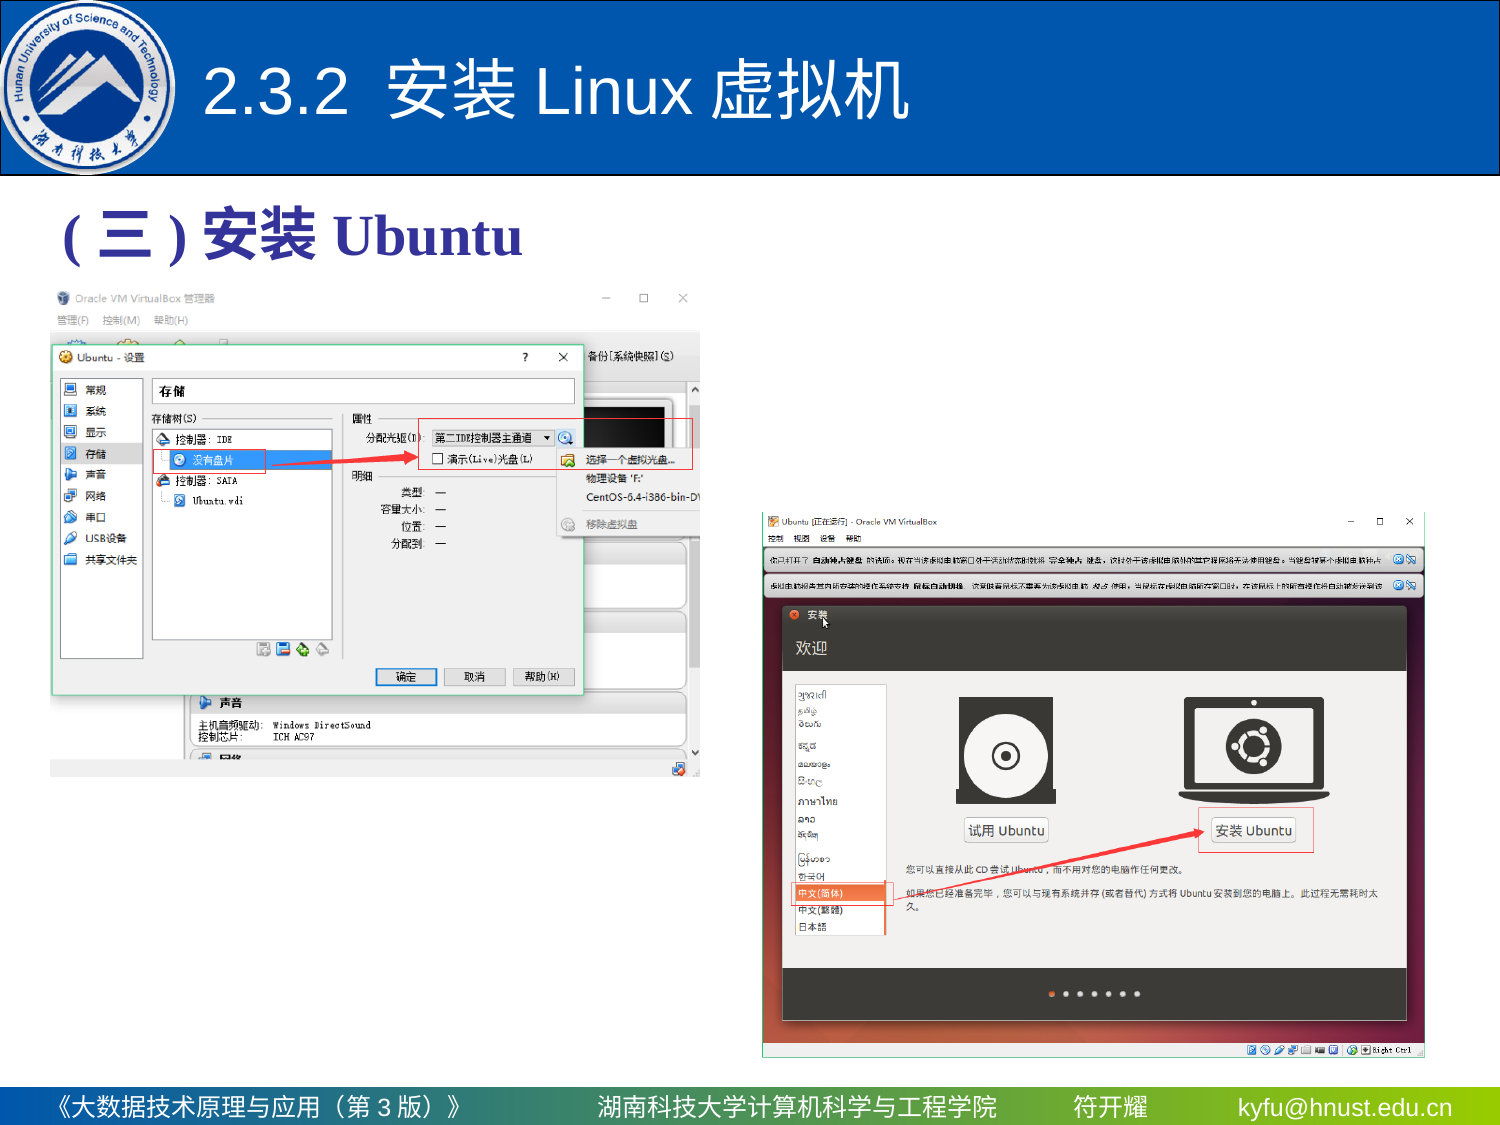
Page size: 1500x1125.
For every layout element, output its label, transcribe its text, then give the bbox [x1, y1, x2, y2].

picture [0, 0, 176, 175]
picture [49, 287, 701, 777]
picture [762, 512, 1426, 1059]
title 2.3.2 安装Linux虚拟机 [187, 12, 1500, 163]
text_box (三)安装Ubuntu [47, 189, 1425, 275]
